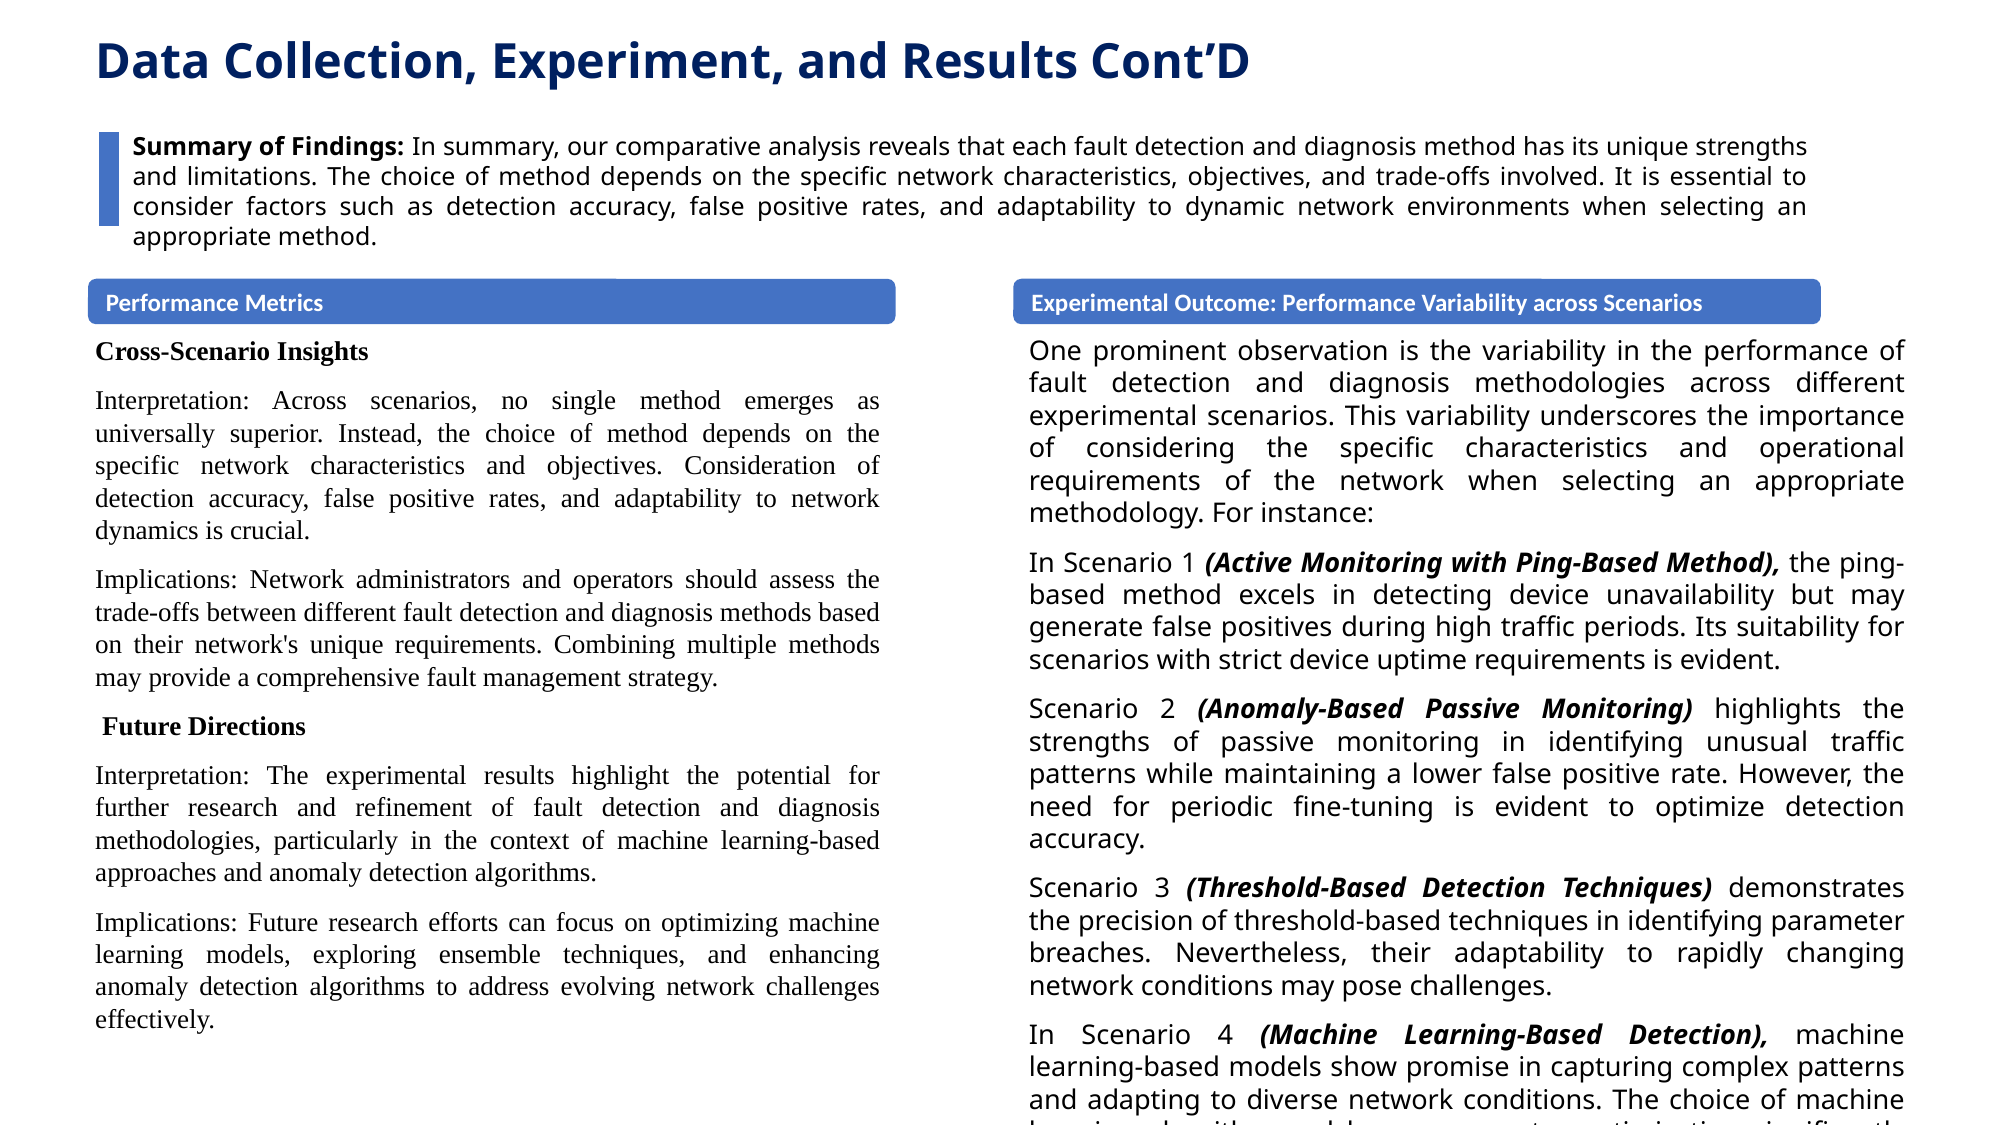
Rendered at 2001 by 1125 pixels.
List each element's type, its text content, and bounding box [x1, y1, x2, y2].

text_box One prominent observation is the variability in the performance of fault detection and diagnosis methodologies across different experimental scenarios. This variability underscores the importance of considering the specific characteristics and operational requirements of the network when selecting an appropriate methodology. For instance: In Scenario 1 (Active Monitoring with Ping-Based Method), the ping-based method excels in detecting device unavailability but may generate false positives during high traffic periods. Its suitability for scenarios with strict device uptime requirements is evident. Scenario 2 (Anomaly-Based Passive Monitoring) highlights the strengths of passive monitoring in identifying unusual traffic patterns while maintaining a lower false positive rate. However, the need for periodic fine-tuning is evident to optimize detection accuracy. Scenario 3 (Threshold-Based Detection Techniques) demonstrates the precision of threshold-based techniques in identifying parameter breaches. Nevertheless, their adaptability to rapidly changing network conditions may pose challenges. In Scenario 4 (Machine Learning-Based Detection), machine learning-based models show promise in capturing complex patterns and adapting to diverse network conditions. The choice of machine learning algorithm and hyper parameter optimization significantly impacts their performance. [1014, 325, 1920, 1125]
text_box Performance Metrics [87, 278, 896, 325]
title Data Collection, Experiment, and Results Cont’D [80, 28, 1806, 98]
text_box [99, 123, 1825, 230]
text_box Experimental Outcome: Performance Variability across Scenarios [1013, 278, 1821, 325]
text_box Cross-Scenario Insights Interpretation: Across scenarios, no single method emerges as universally superior. Instead, the choice of method depends on the specific network characteristics and objectives. Consideration of detection accuracy, false positive rates, and adaptability to network dynamics is crucial. Implications: Network administrators and operators should assess the trade-offs between different fault detection and diagnosis methods based on their network's unique requirements. Combining multiple methods may provide a comprehensive fault management strategy. Future Directions Interpretation: The experimental results highlight the potential for further research and refinement of fault detection and diagnosis methodologies, particularly in the context of machine learning-based approaches and anomaly detection algorithms. Implications: Future research efforts can focus on optimizing machine learning models, exploring ensemble techniques, and enhancing anomaly detection algorithms to address evolving network challenges effectively. [80, 325, 895, 1042]
